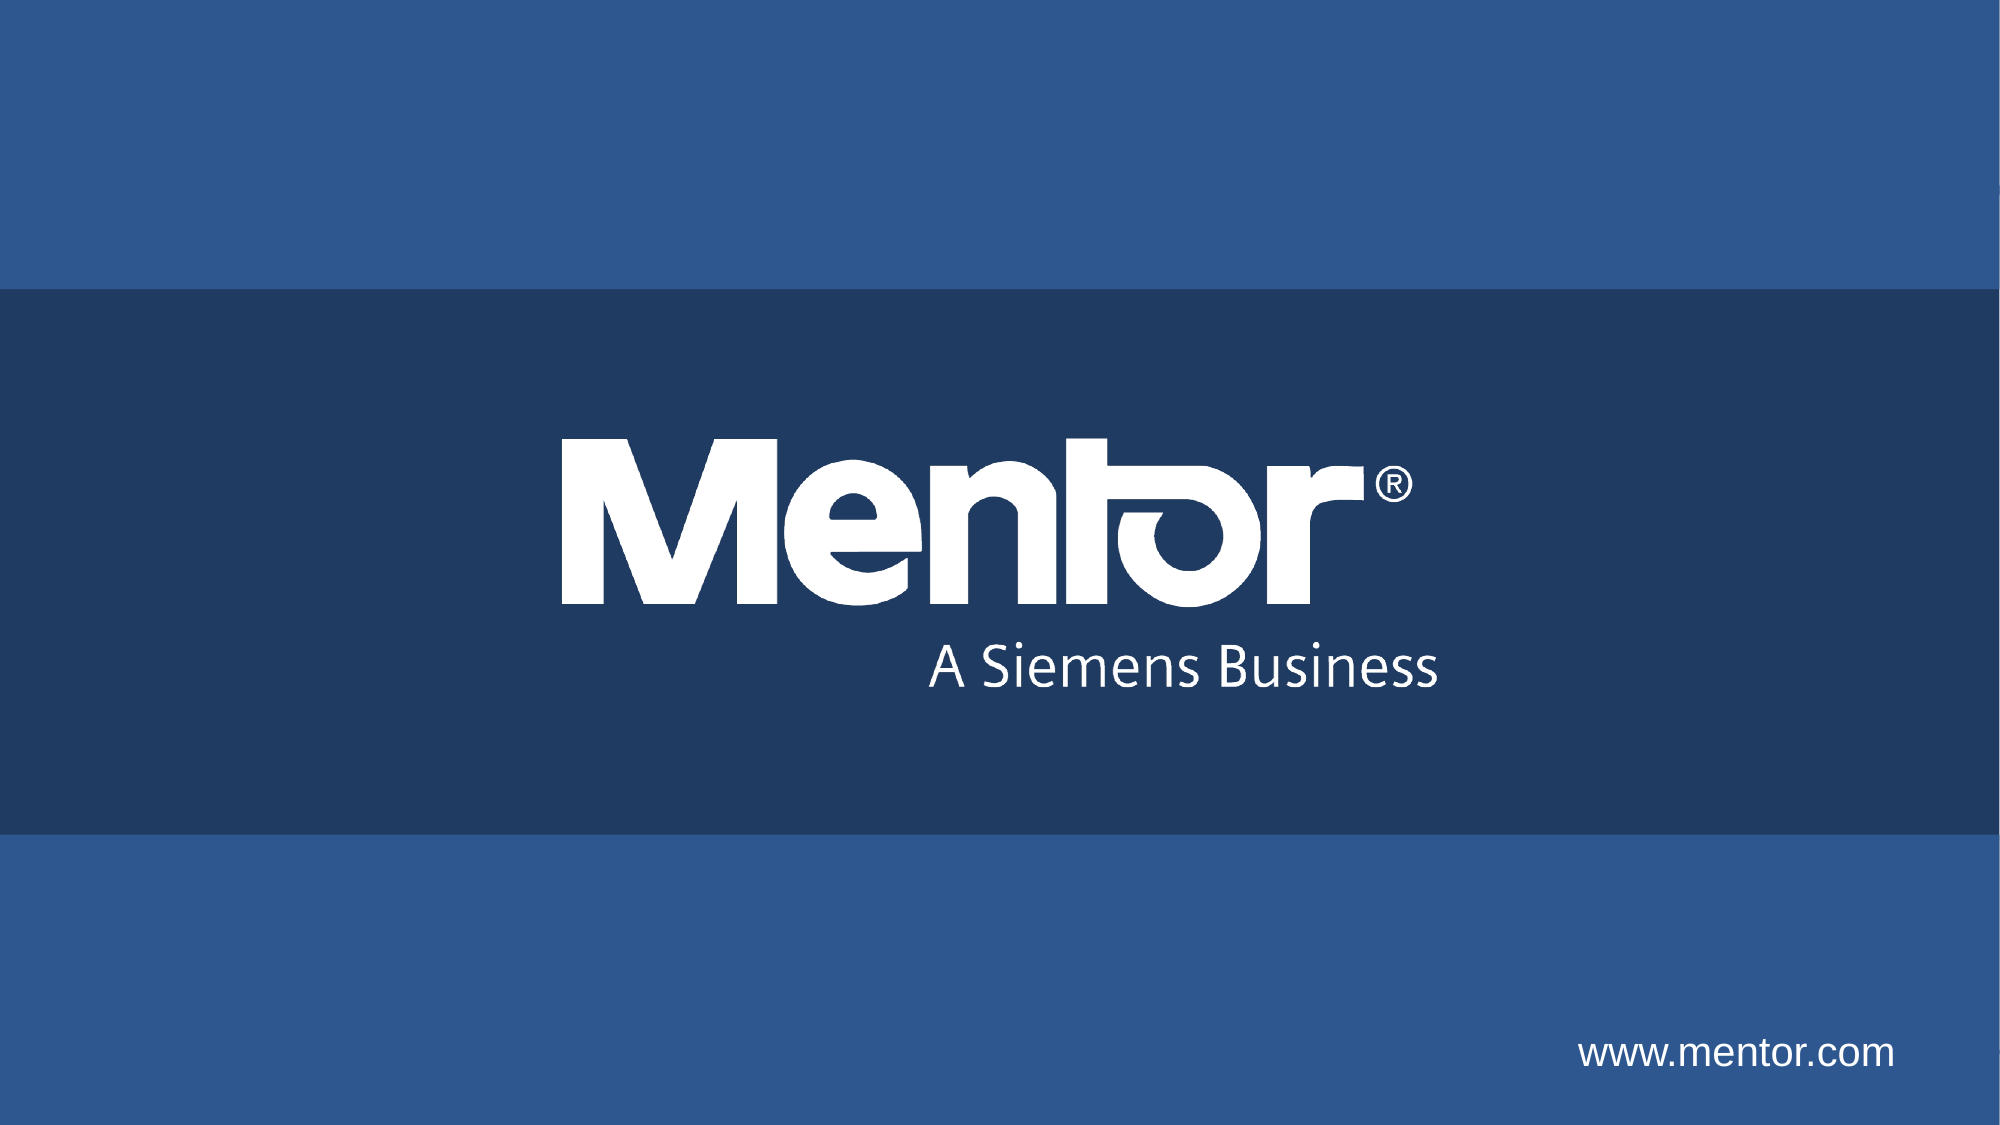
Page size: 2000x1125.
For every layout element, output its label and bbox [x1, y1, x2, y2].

picture [546, 425, 1450, 697]
